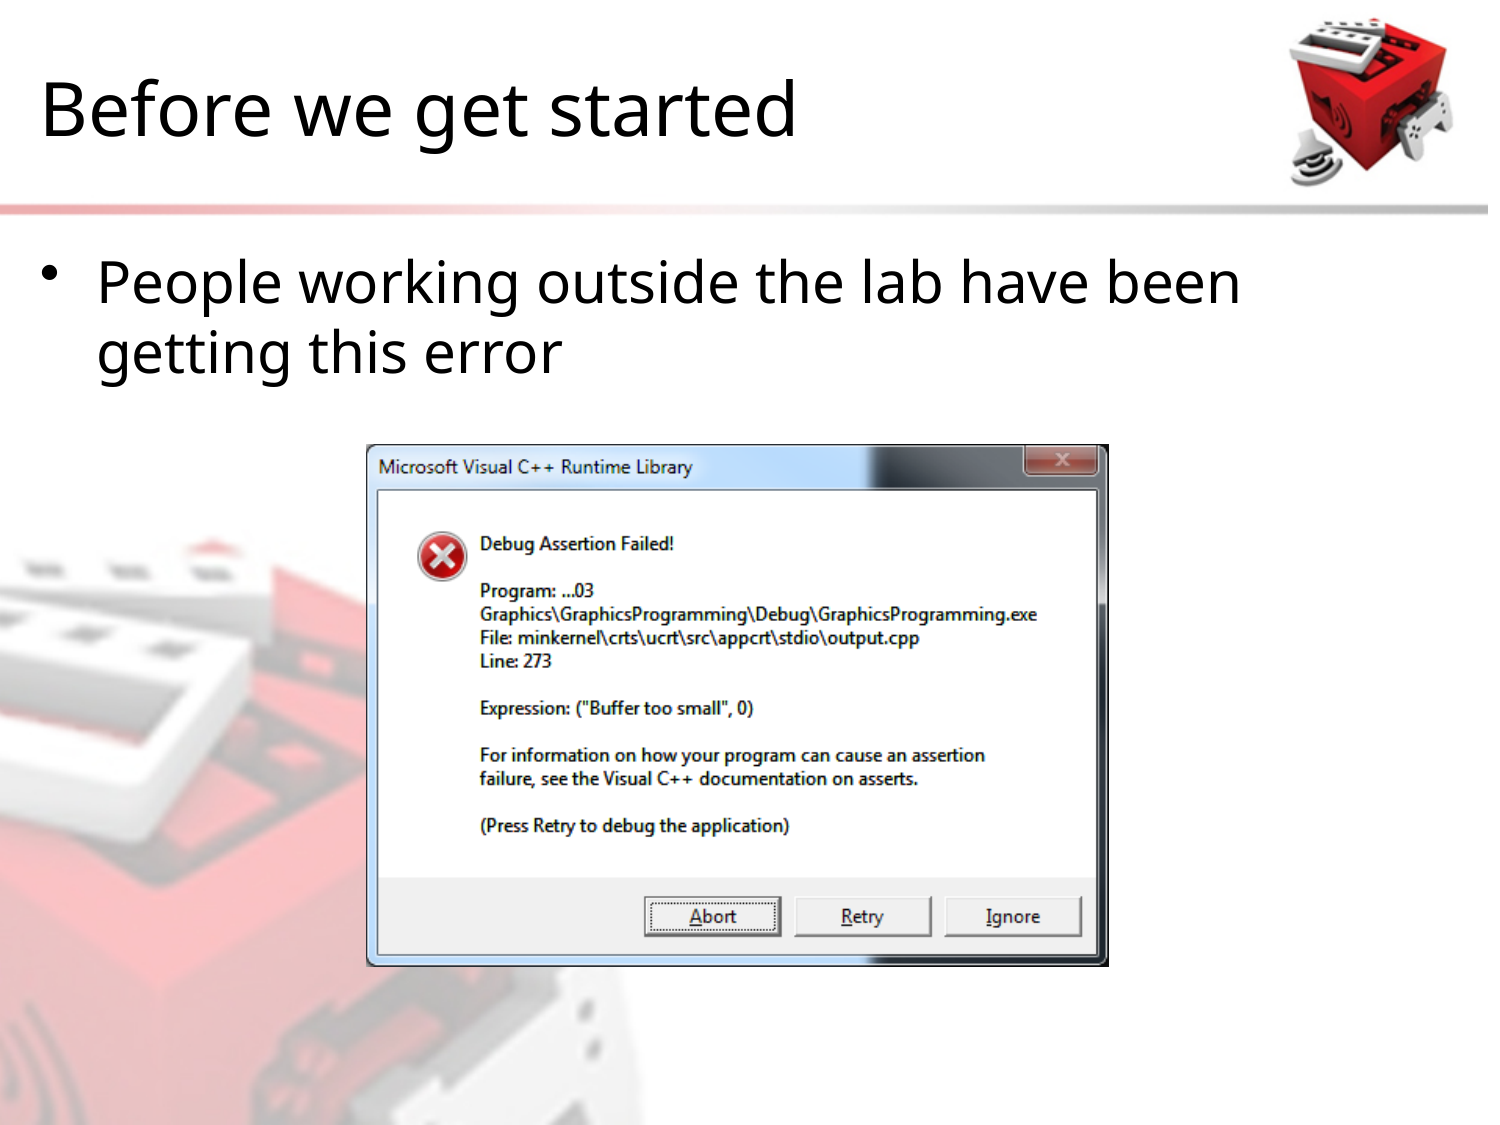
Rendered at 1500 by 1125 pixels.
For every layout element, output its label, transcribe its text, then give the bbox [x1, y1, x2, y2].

title Before we get started [24, 12, 1275, 200]
picture [0, 1, 1488, 1125]
list People working outside the lab have been getting this error [24, 237, 1450, 1000]
